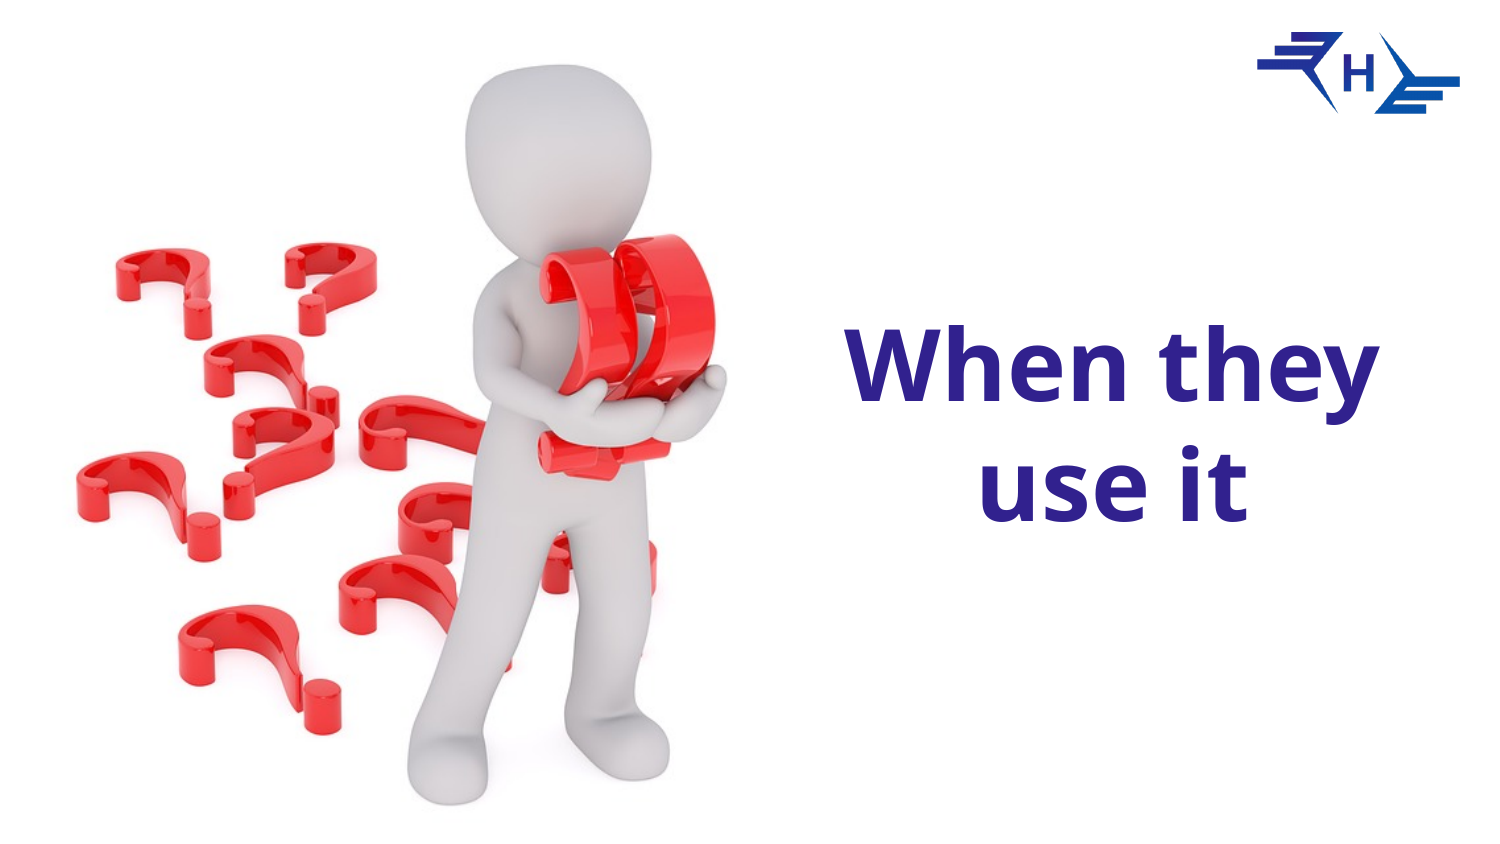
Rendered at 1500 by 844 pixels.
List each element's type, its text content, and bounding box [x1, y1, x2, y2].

picture [1257, 32, 1460, 114]
picture [0, 0, 844, 844]
title When they use it [848, 311, 1443, 533]
